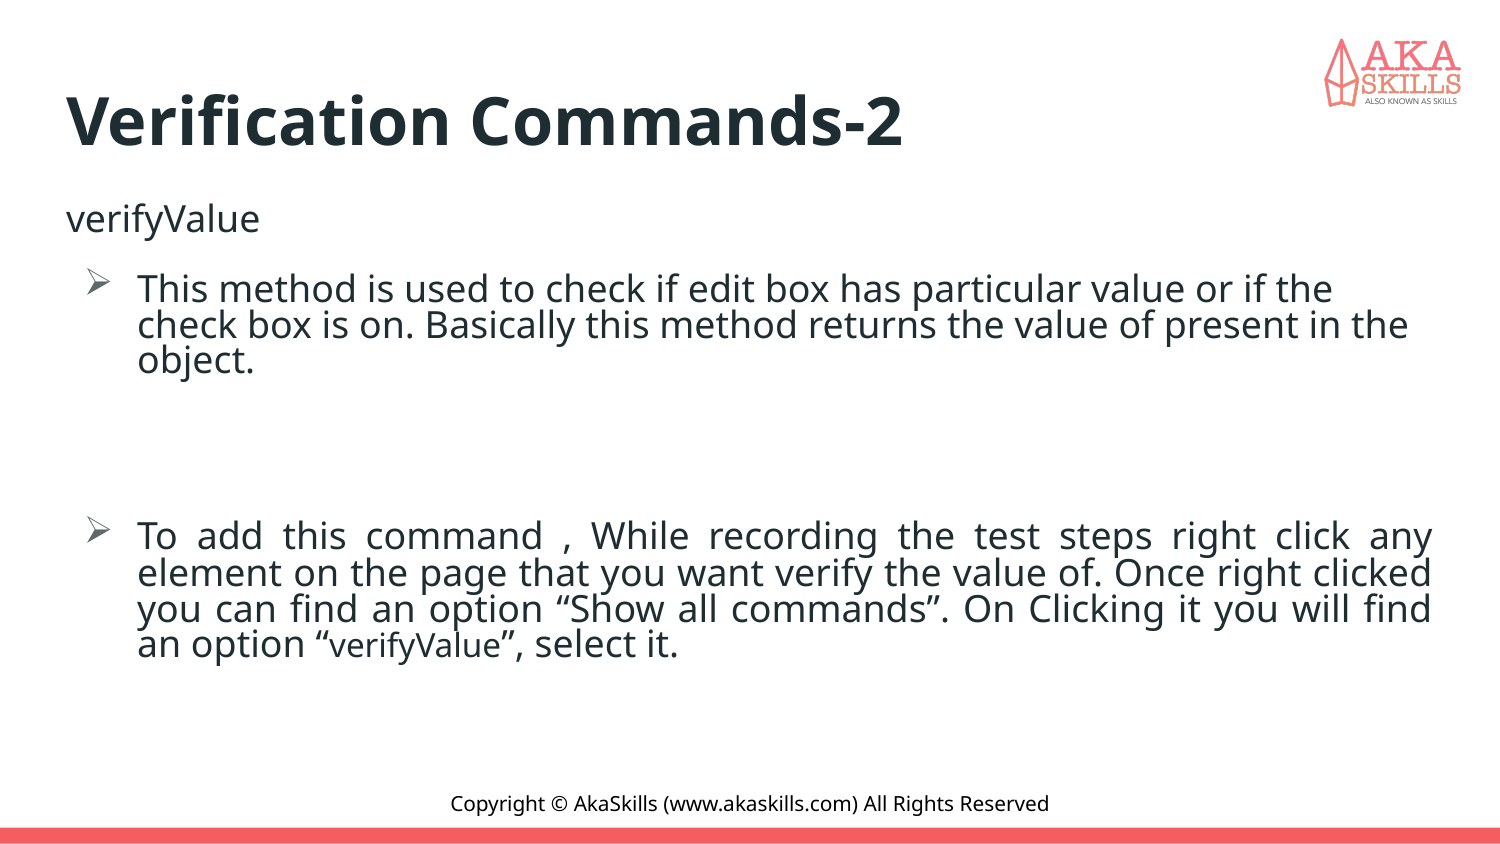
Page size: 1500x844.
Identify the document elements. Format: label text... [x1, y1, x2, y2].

list verifyValue This method is used to check if edit box has particular value or if the check box is on. Basically this method returns the value of present in the object. To add this command , While recording the test steps right click any element on the page that you want verify the value of. Once right clicked you can find an option “Show all commands”. On Clicking it you will find an option “verifyValue”, select it. [51, 189, 1449, 750]
title Verification Commands-2 [51, 64, 1449, 167]
picture [1320, 33, 1469, 114]
